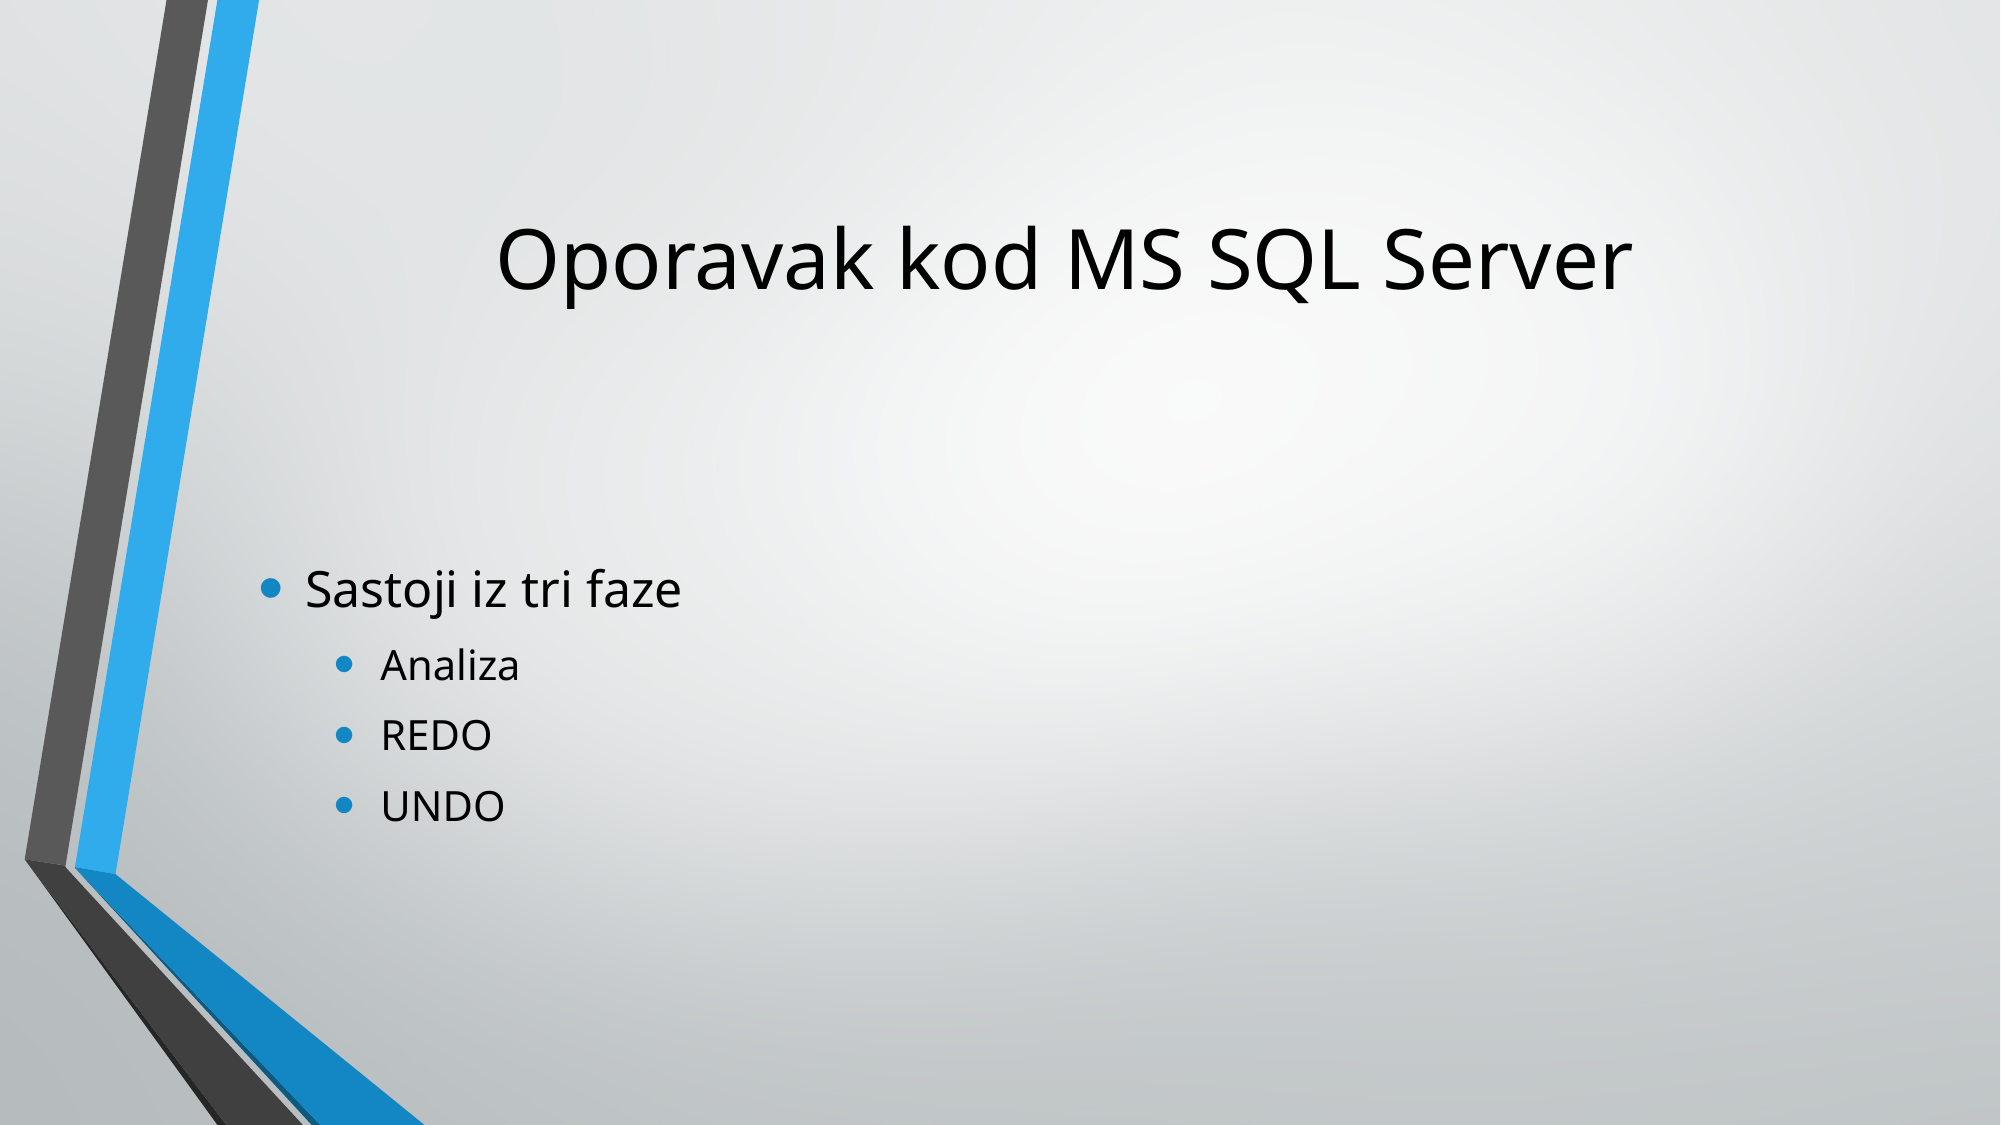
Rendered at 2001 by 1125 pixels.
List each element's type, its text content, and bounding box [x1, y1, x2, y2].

title Oporavak kod MS SQL Server [243, 112, 1887, 400]
list Sastoji iz tri faze Analiza REDO UNDO [243, 437, 1887, 950]
